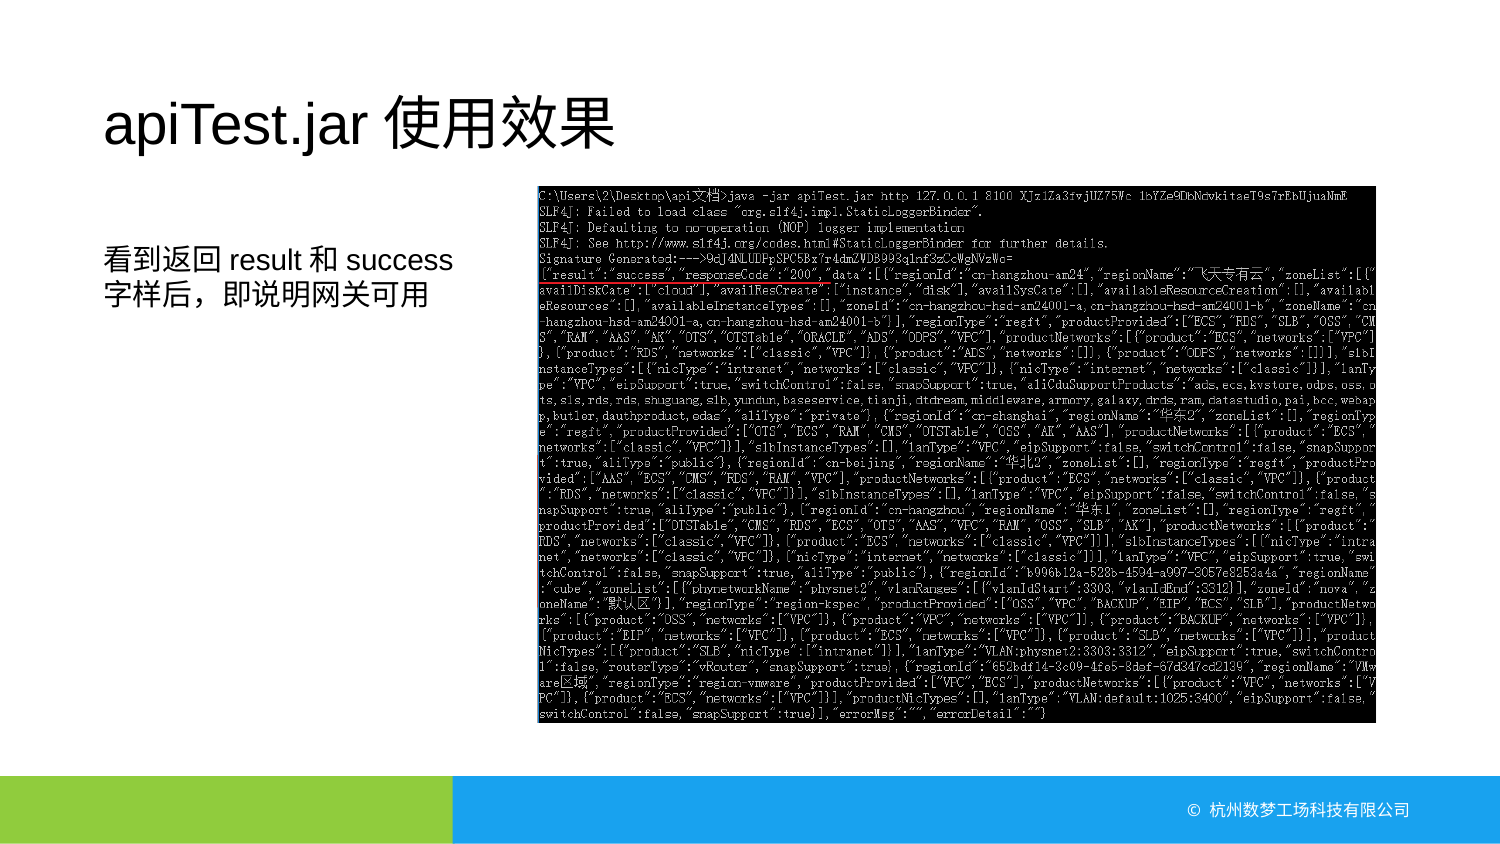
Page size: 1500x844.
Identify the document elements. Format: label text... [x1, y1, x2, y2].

text_box apiTest.jar使用效果 [88, 79, 1282, 164]
text_box 看到返回result和success字样后，即说明网关可用 [88, 232, 479, 319]
picture [537, 186, 1377, 724]
